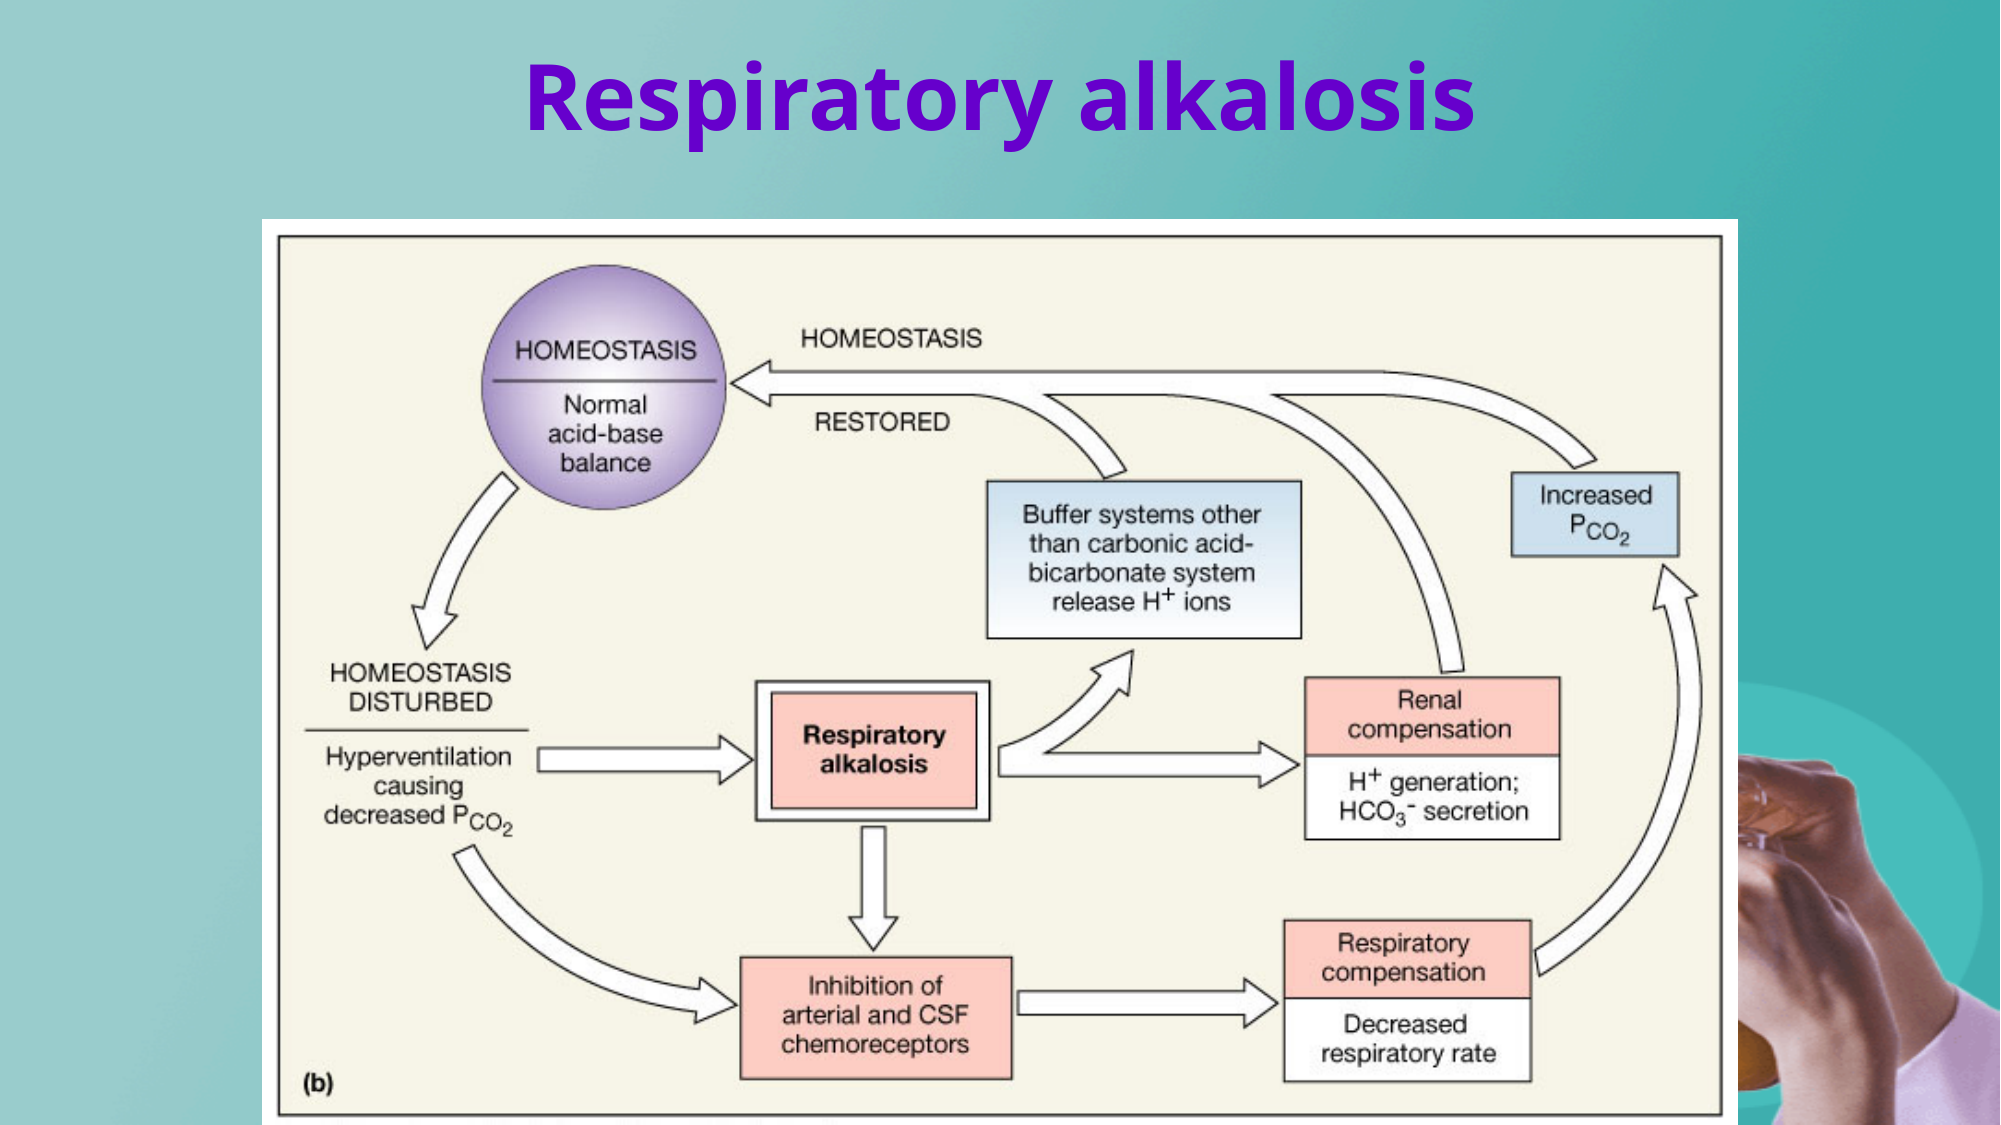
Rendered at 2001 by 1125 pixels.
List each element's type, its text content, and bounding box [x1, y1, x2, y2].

title Respiratory alkalosis [324, 0, 1675, 188]
picture [0, 0, 2000, 1125]
